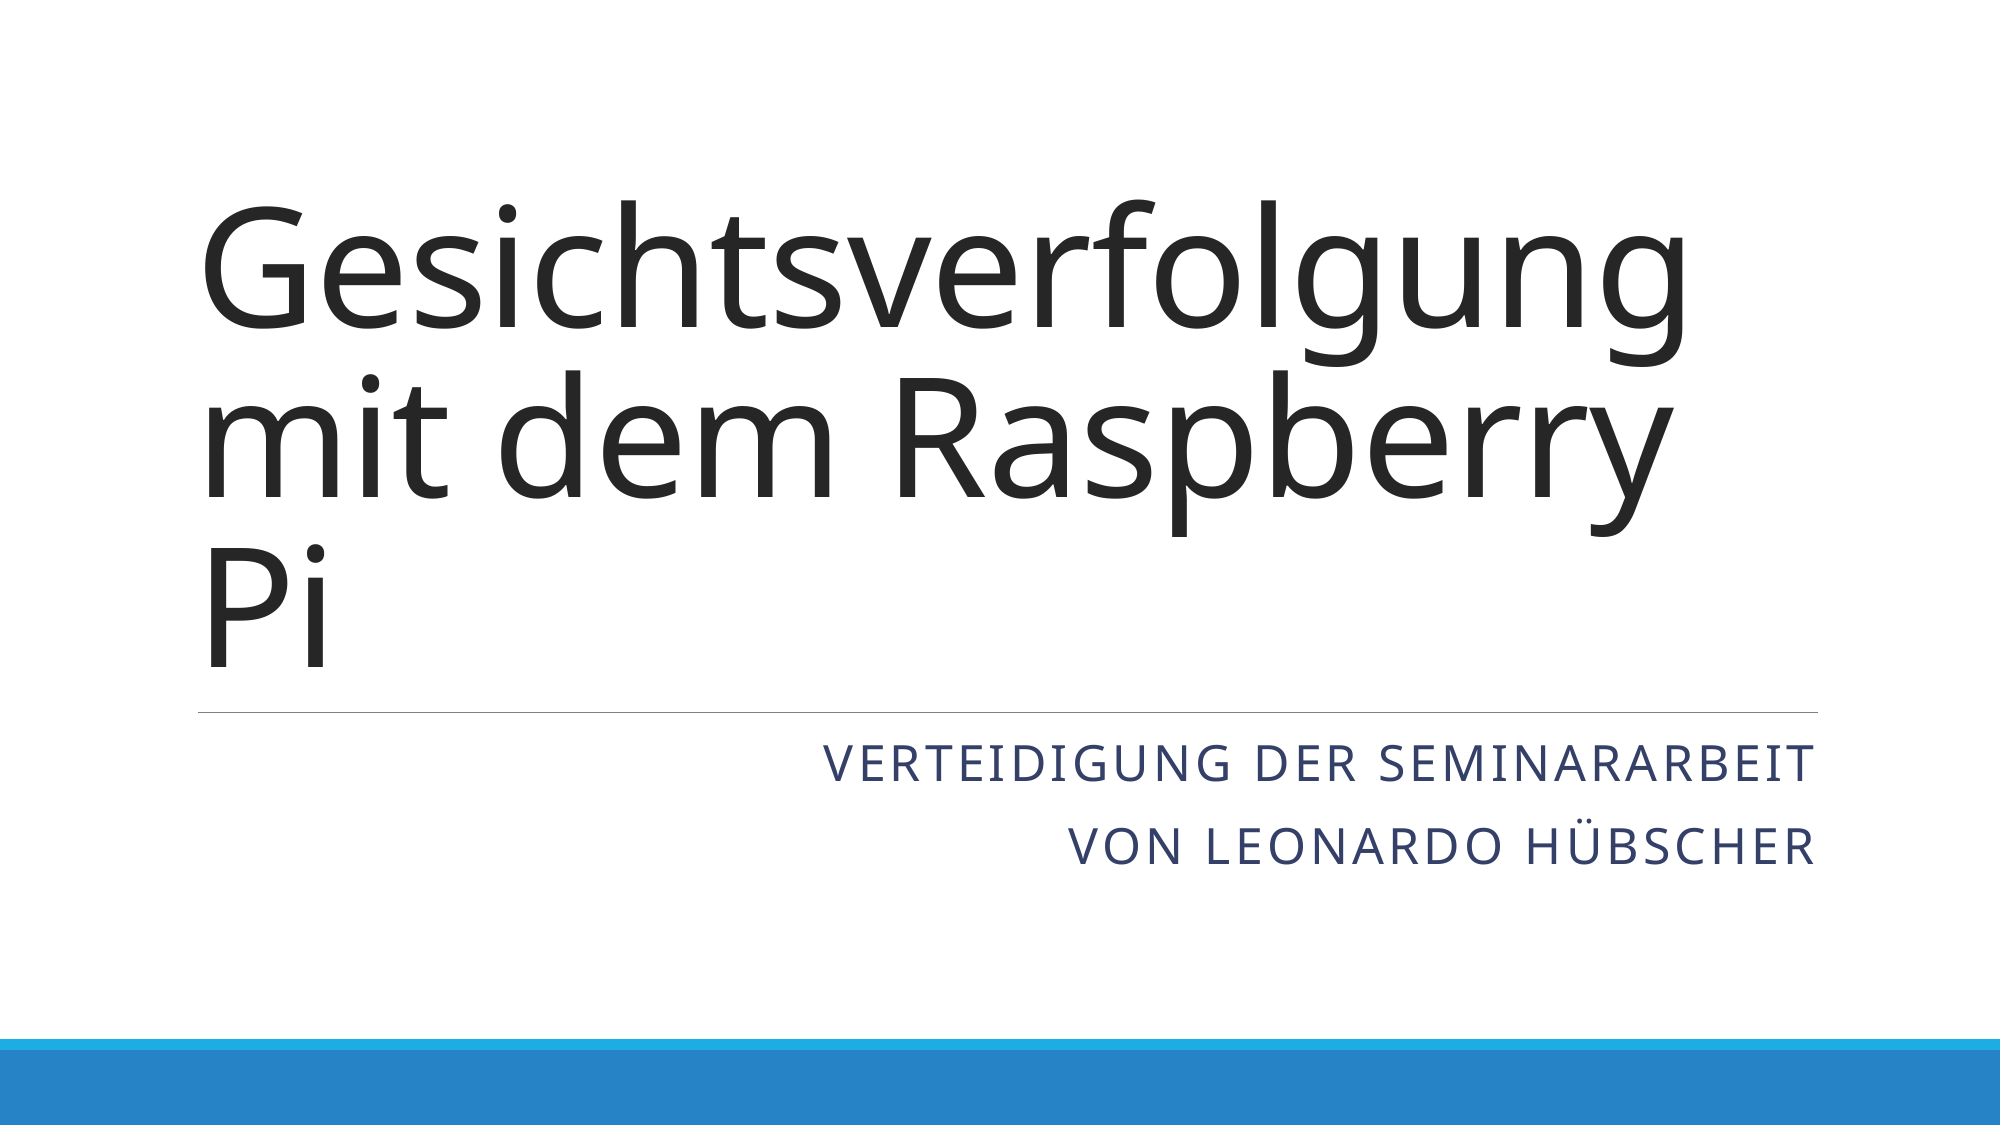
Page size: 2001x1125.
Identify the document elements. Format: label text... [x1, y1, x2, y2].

subtitle Verteidigung der Seminararbeit Von Leonardo Hübscher [180, 730, 1831, 919]
title Gesichtsverfolgung mit dem Raspberry Pi [180, 124, 1830, 710]
